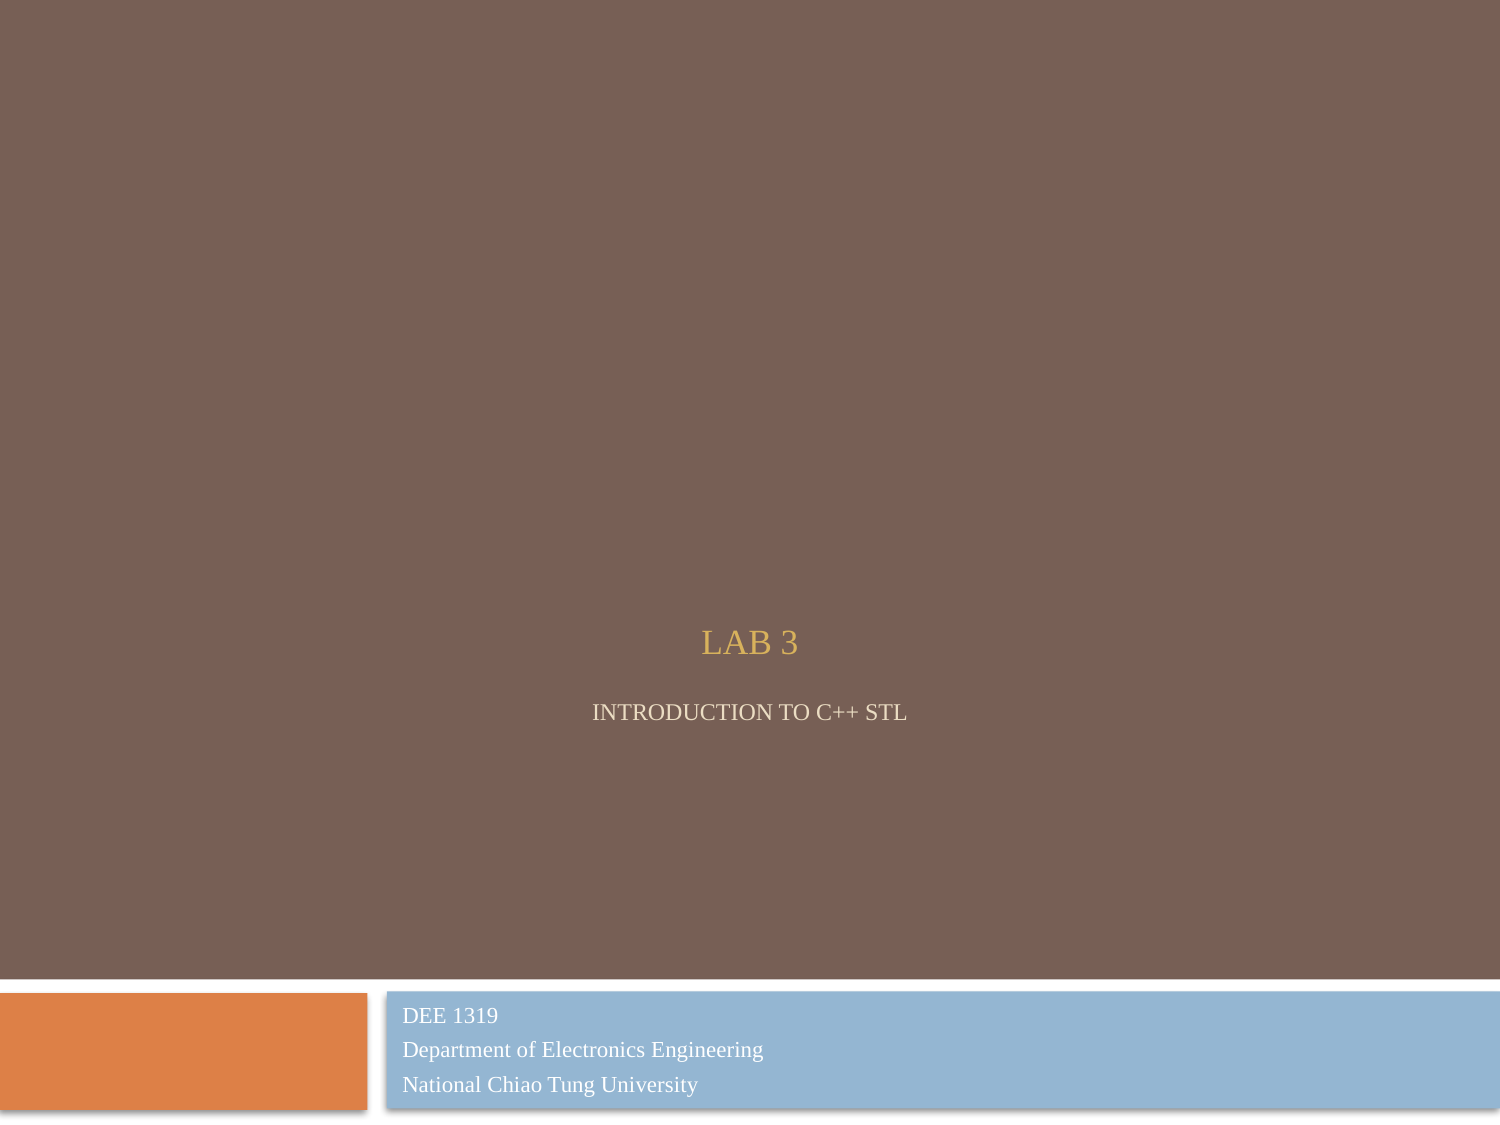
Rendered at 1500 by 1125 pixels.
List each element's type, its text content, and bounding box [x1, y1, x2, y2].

title Lab 3 Introduction to c++ stl [100, 468, 1400, 768]
subtitle DEE 1319 Department of Electronics Engineering National Chiao Tung University [387, 992, 1488, 1105]
